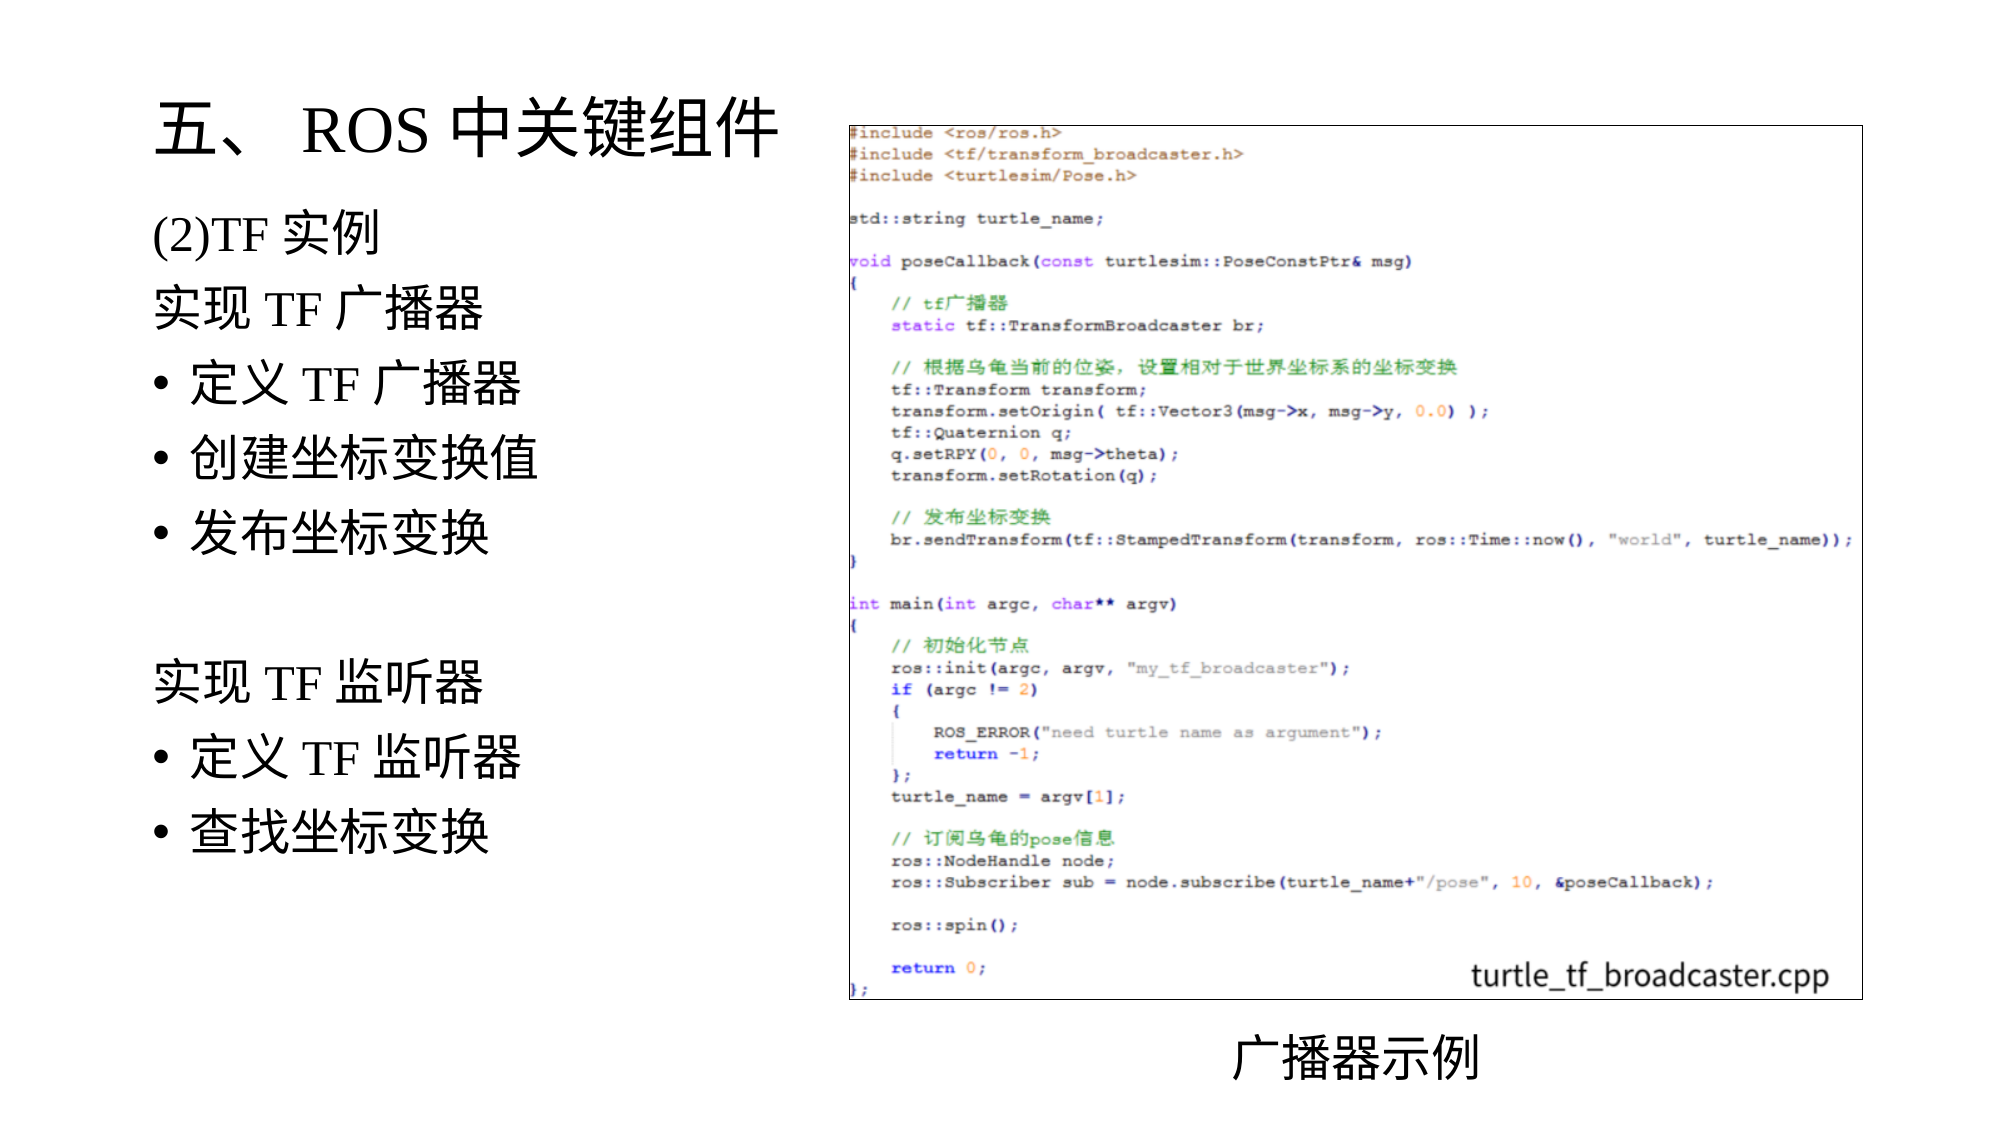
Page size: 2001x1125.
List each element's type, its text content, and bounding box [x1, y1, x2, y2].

title 五、ROS中关键组件 [137, 59, 1863, 201]
list (2)TF实例 实现TF广播器 定义TF广播器 创建坐标变换值 发布坐标变换 实现TF监听器 定义TF监听器 查找坐标变换 [137, 201, 1895, 1060]
picture [849, 125, 1863, 1000]
text_box 广播器示例 [1207, 1025, 1506, 1104]
